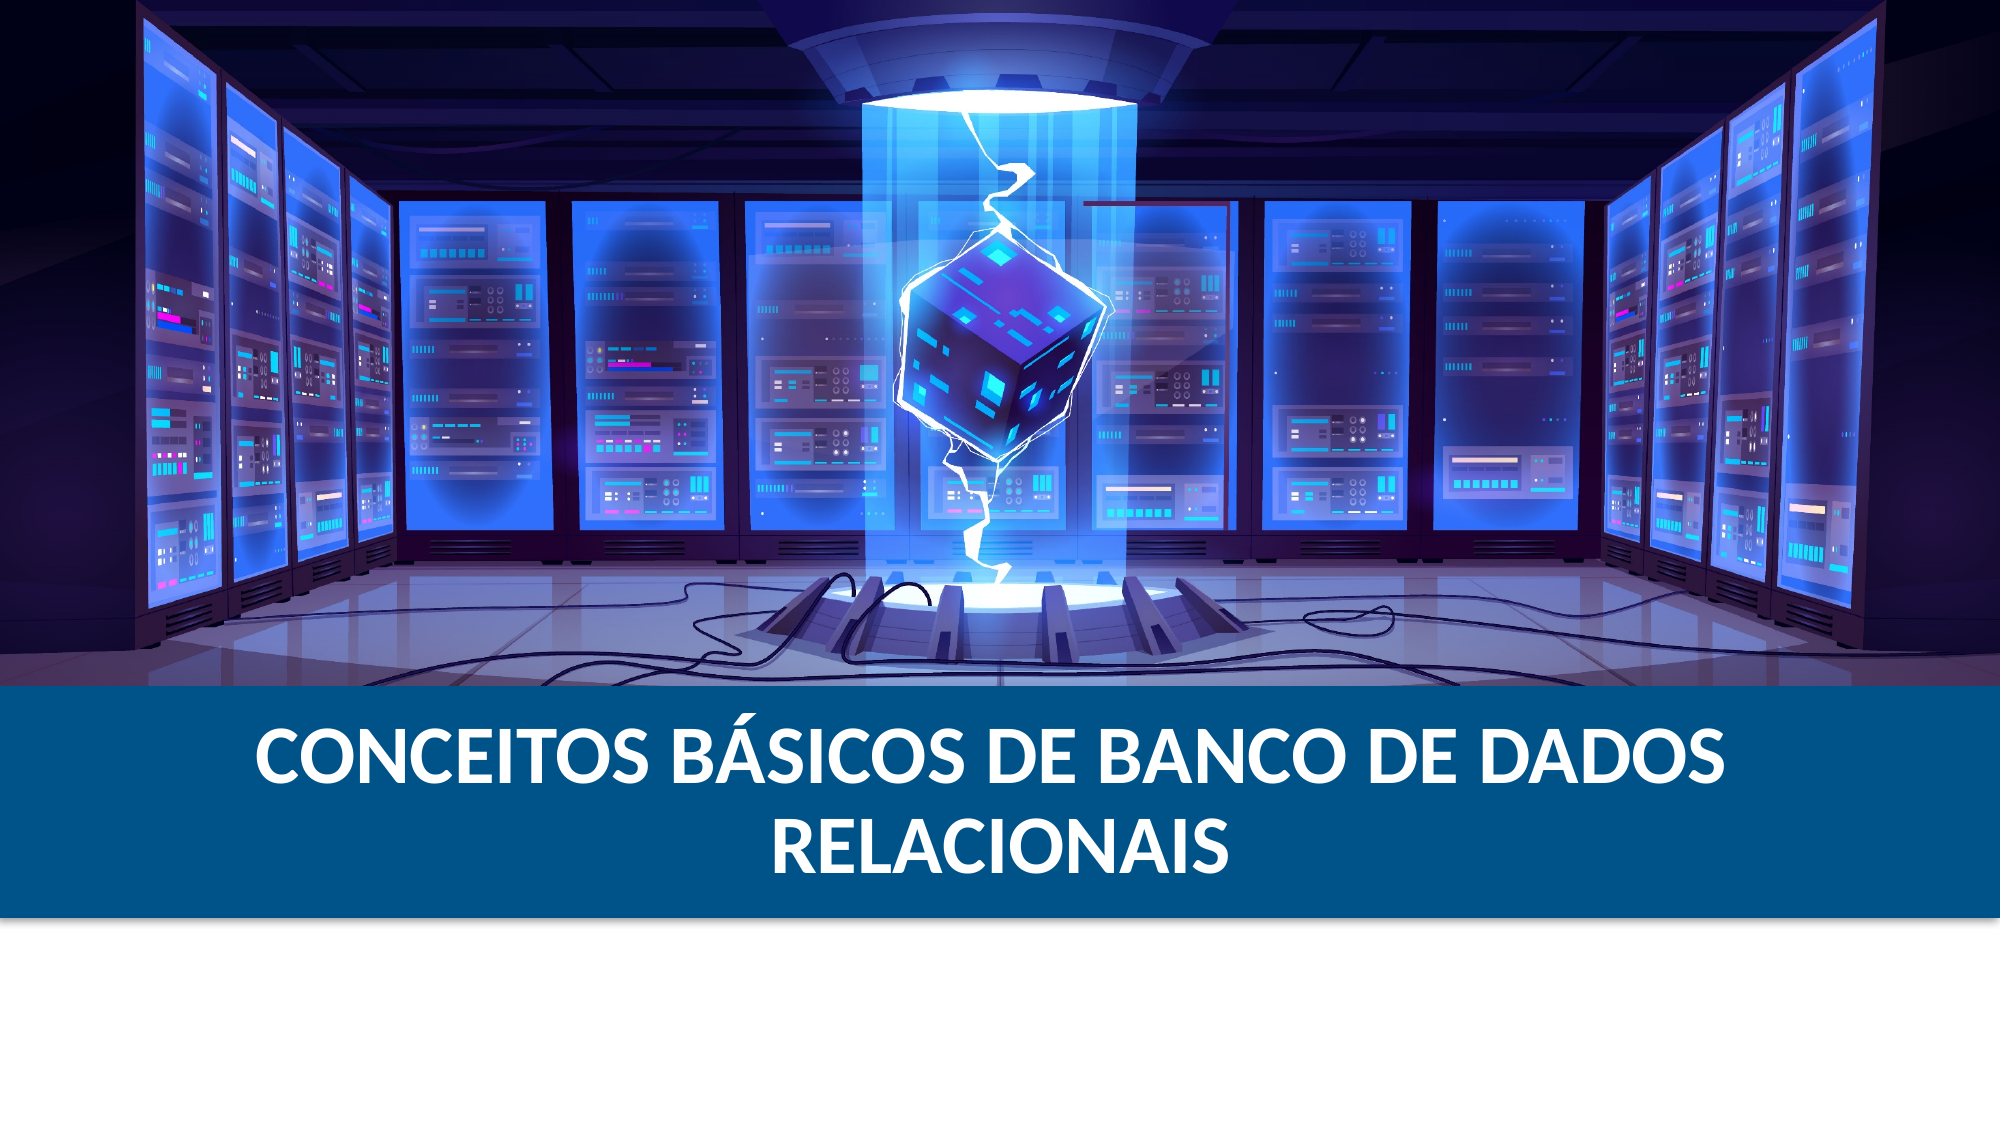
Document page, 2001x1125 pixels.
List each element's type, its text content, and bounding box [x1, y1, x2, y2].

title CONCEITOS BÁSICOS DE BANCO DE DADOS RELACIONAIS [0, 686, 2000, 918]
picture [0, 0, 2000, 686]
